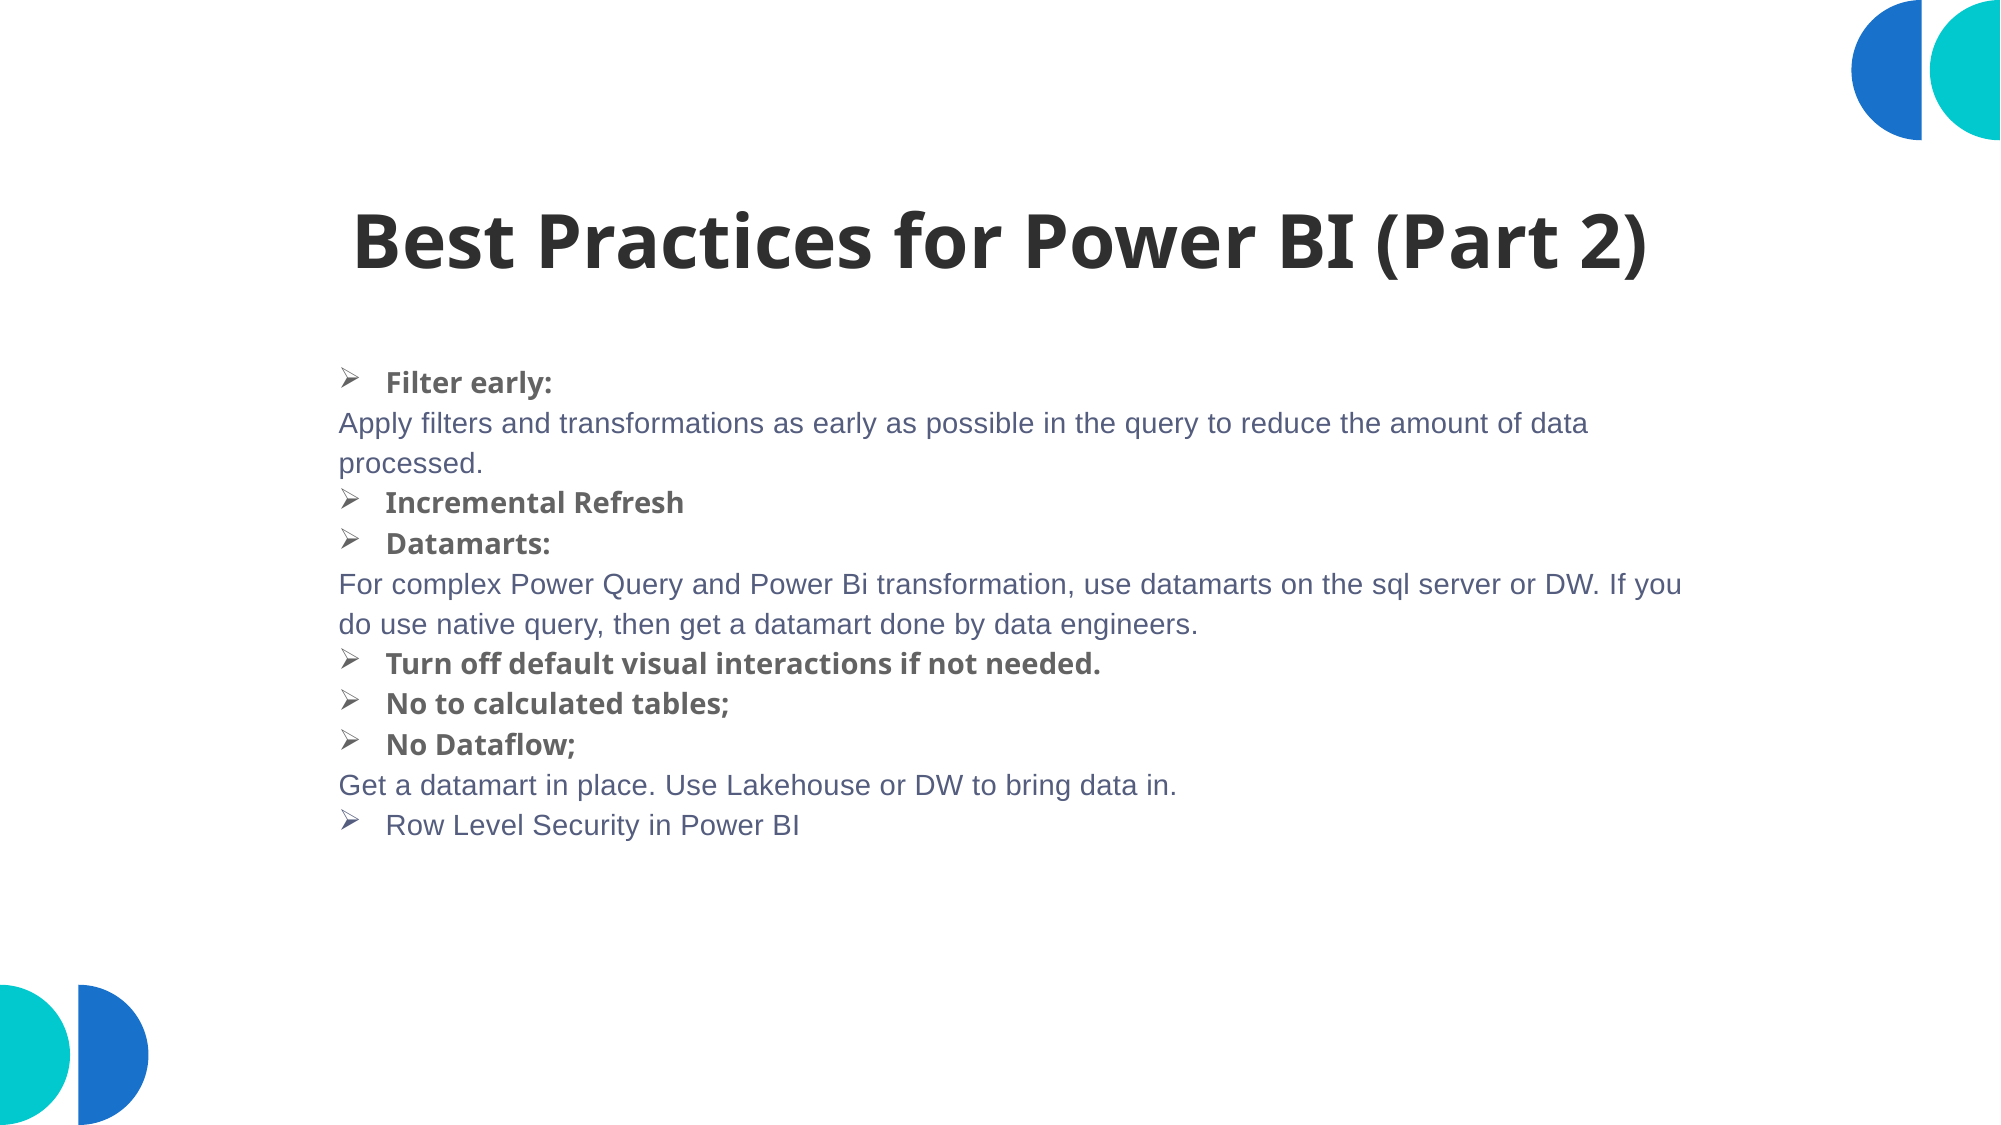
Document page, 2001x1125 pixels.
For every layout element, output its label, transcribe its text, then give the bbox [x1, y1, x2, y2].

title Best Practices for Power BI (Part 2) [138, 145, 1862, 332]
list Filter early: Apply filters and transformations as early as possible in the query to reduce the amount of data processed. Incremental Refresh Datamarts: For complex Power Query and Power Bi transformation, use datamarts on the sql server or DW. If you do use native query, then get a datamart done by data engineers. Turn off default visual interactions if not needed. No to calculated tables; No Dataflow; Get a datamart in place. Use Lakehouse or DW to bring data in. Row Level Security in Power BI [338, 359, 1706, 1013]
